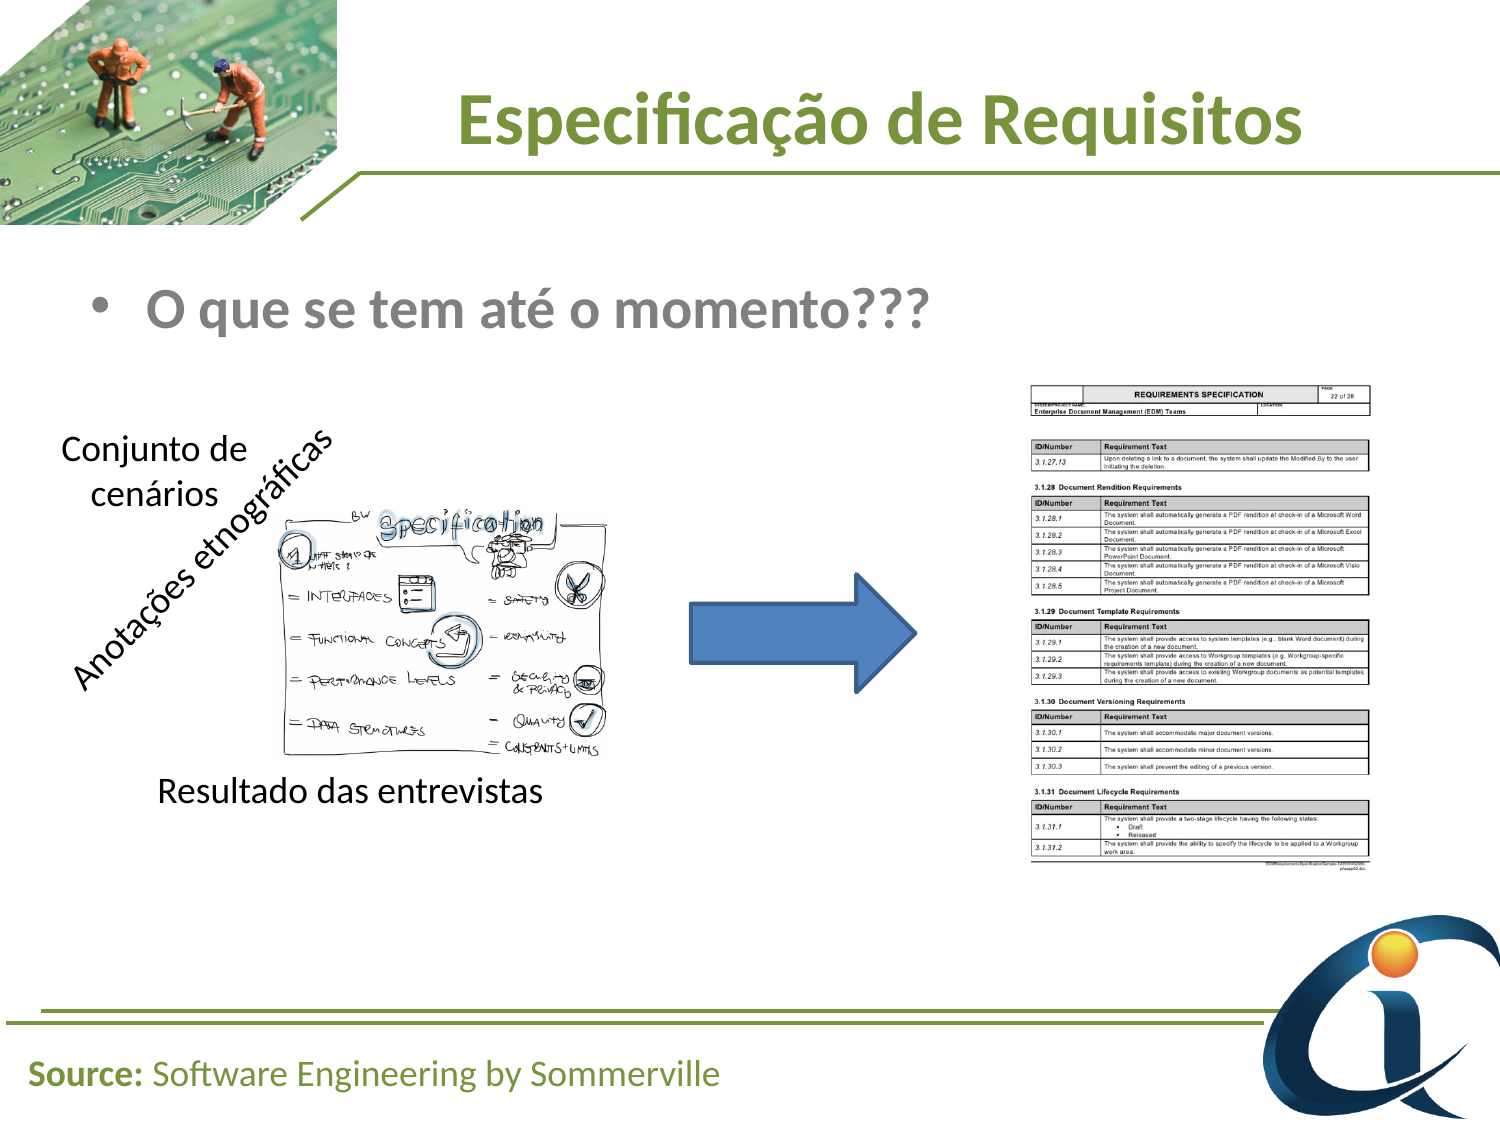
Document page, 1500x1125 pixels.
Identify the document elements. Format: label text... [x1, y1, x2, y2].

text_box Resultado das entrevistas [142, 759, 559, 819]
text_box Anotações etnográficas [42, 398, 356, 714]
picture [0, 0, 337, 225]
picture [985, 361, 1396, 892]
picture [275, 509, 609, 760]
list O que se tem até o momento??? [75, 262, 1425, 386]
text_box Conjunto de cenários [41, 416, 268, 522]
text_box [688, 572, 918, 695]
title Especificação de Requisitos [336, 20, 1425, 209]
picture [1263, 915, 1500, 1119]
